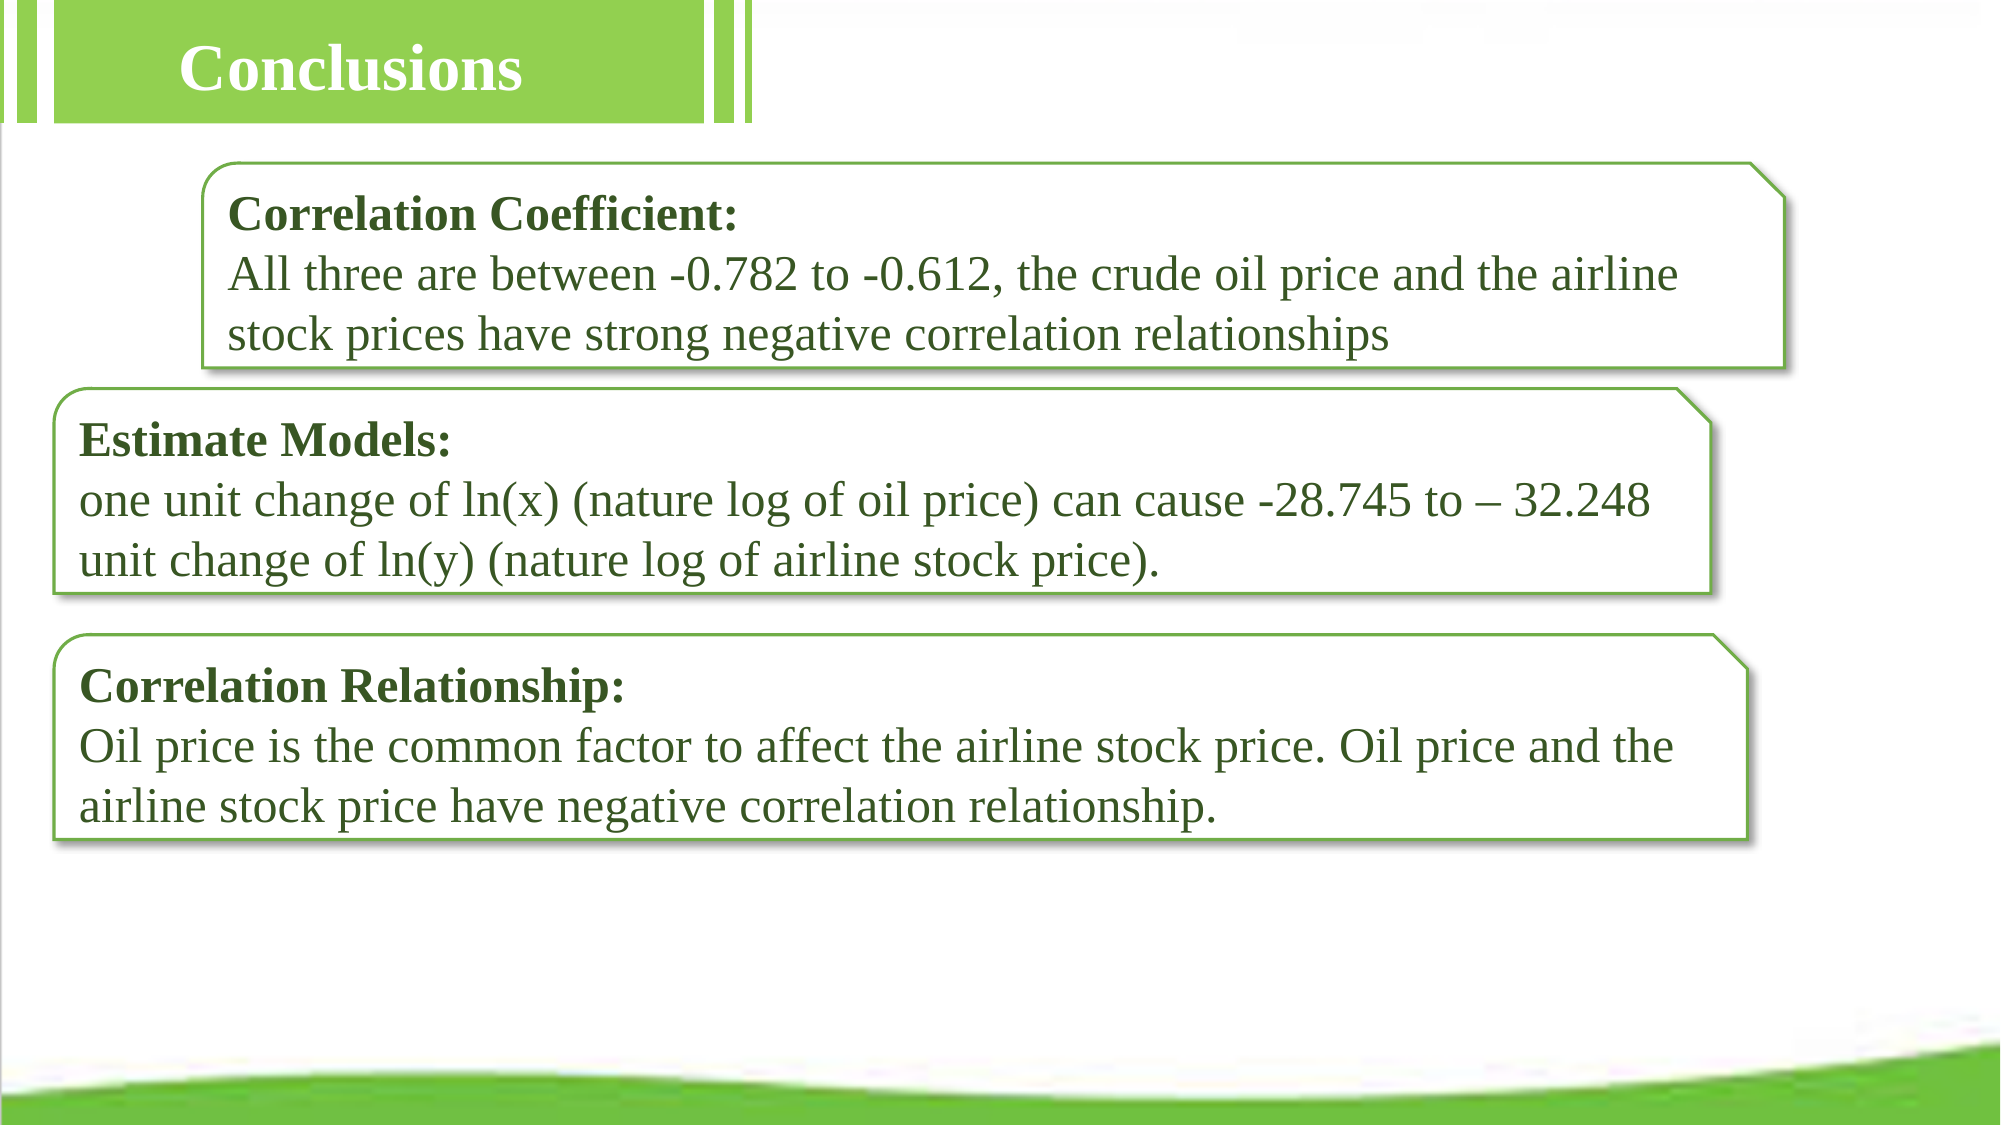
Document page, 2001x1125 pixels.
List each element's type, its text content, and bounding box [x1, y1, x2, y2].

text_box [0, 0, 753, 124]
text_box Estimate Models: one unit change of ln(x) (nature log of oil price) can cause -28.745 to – 32.248 unit change of ln(y) (nature log of airline stock price). [53, 387, 1712, 595]
text_box Correlation Relationship: Oil price is the common factor to affect the airline stock price. Oil price and the airline stock price have negative correlation relationship. [53, 633, 1749, 841]
picture [0, 0, 2001, 1125]
